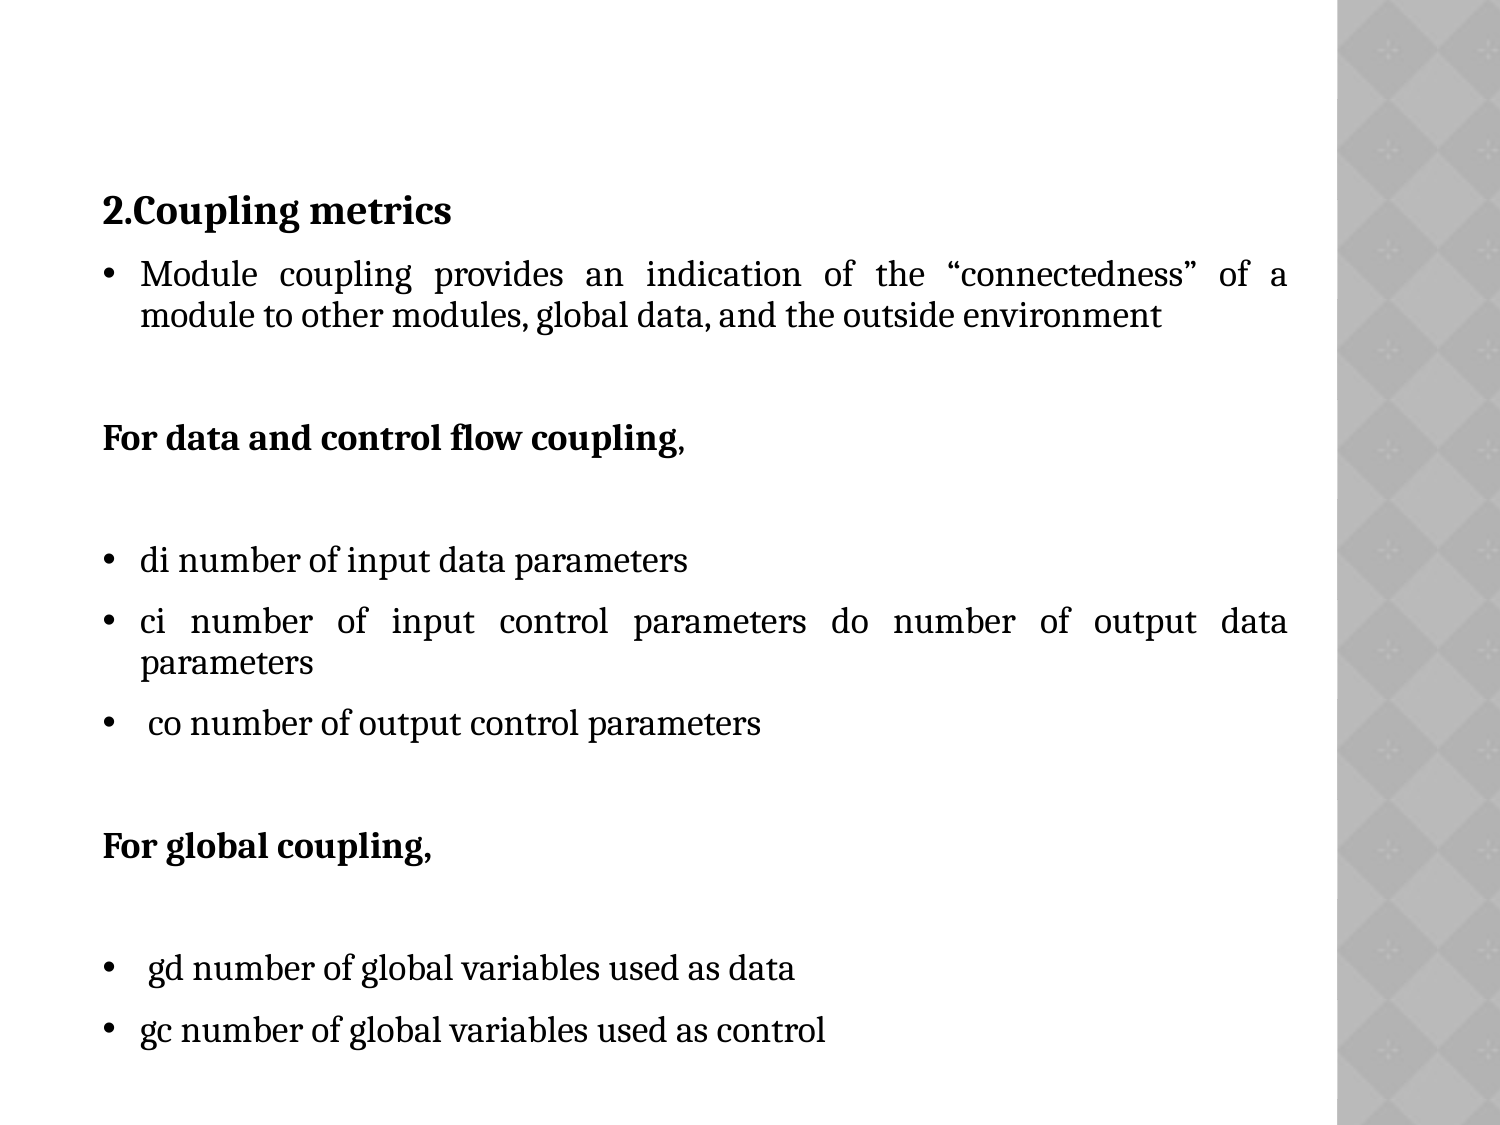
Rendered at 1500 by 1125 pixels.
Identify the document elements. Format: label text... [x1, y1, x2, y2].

subtitle 2.Coupling metrics Module coupling provides an indication of the “connectedness” of a module to other modules, global data, and the outside environment For data and control flow coupling, di number of input data parameters ci number of input control parameters do number of output data parameters co number of output control parameters For global coupling, gd number of global variables used as data gc number of global variables used as control [102, 221, 1290, 1017]
